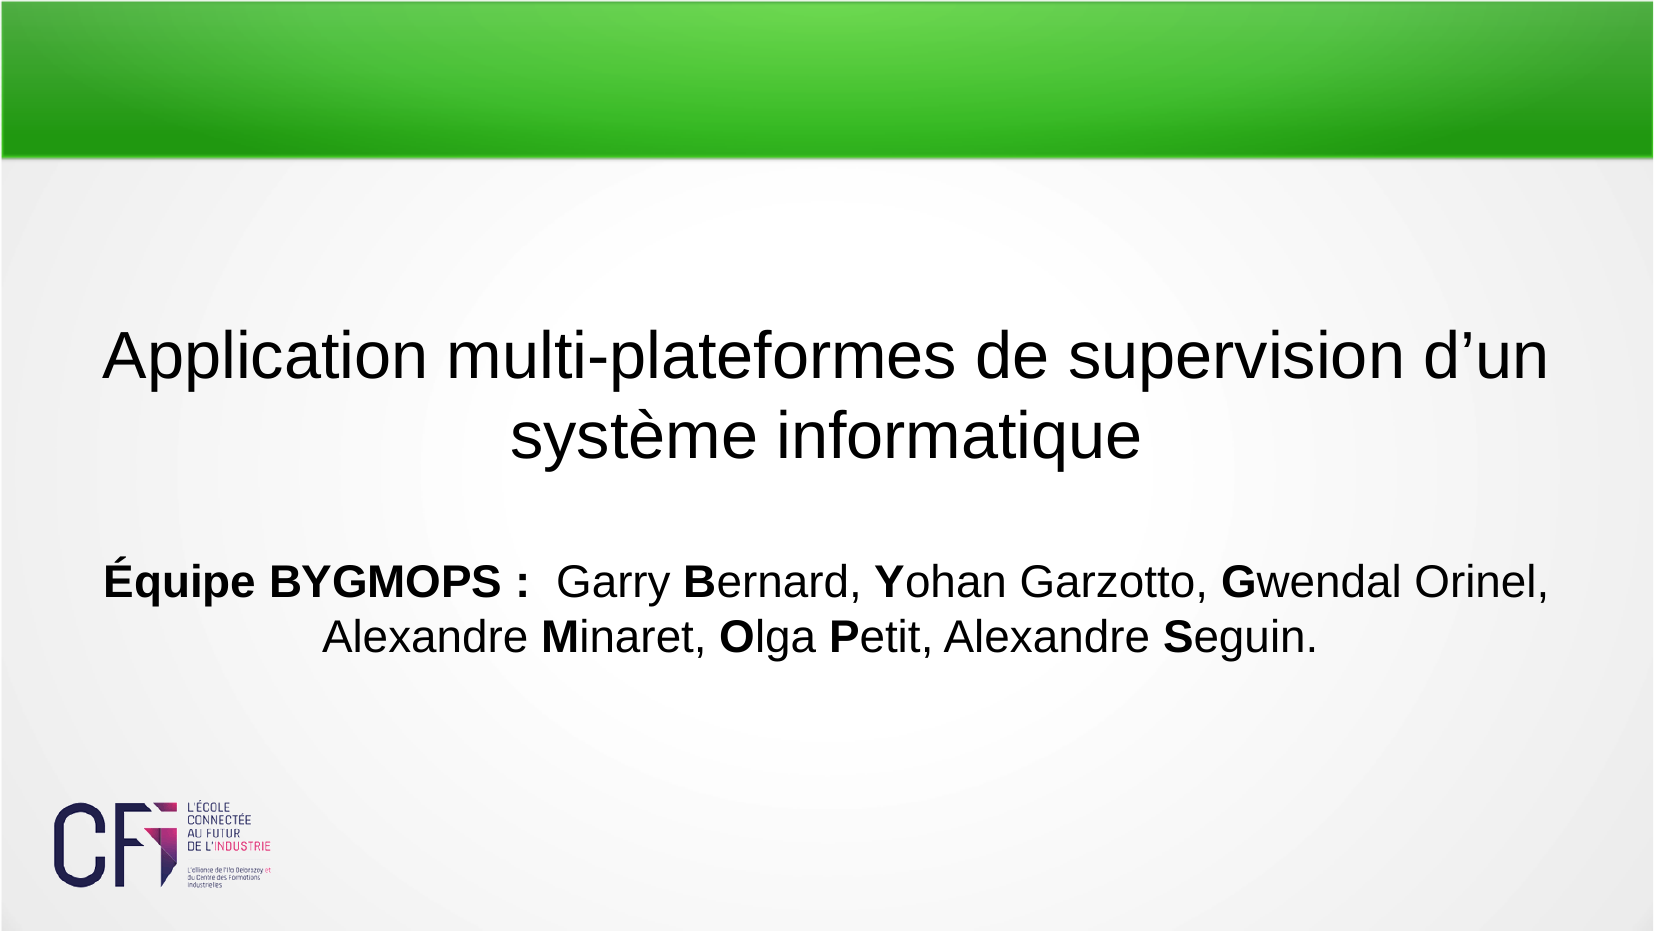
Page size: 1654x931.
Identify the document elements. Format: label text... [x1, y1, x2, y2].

text_box Application multi-plateformes de supervision d’un système informatique Équipe BYGMOPS : Garry Bernard, Yohan Garzotto, Gwendal Orinel, Alexandre Minaret, Olga Petit, Alexandre Seguin. [82, 71, 1571, 922]
picture [0, 0, 1654, 931]
